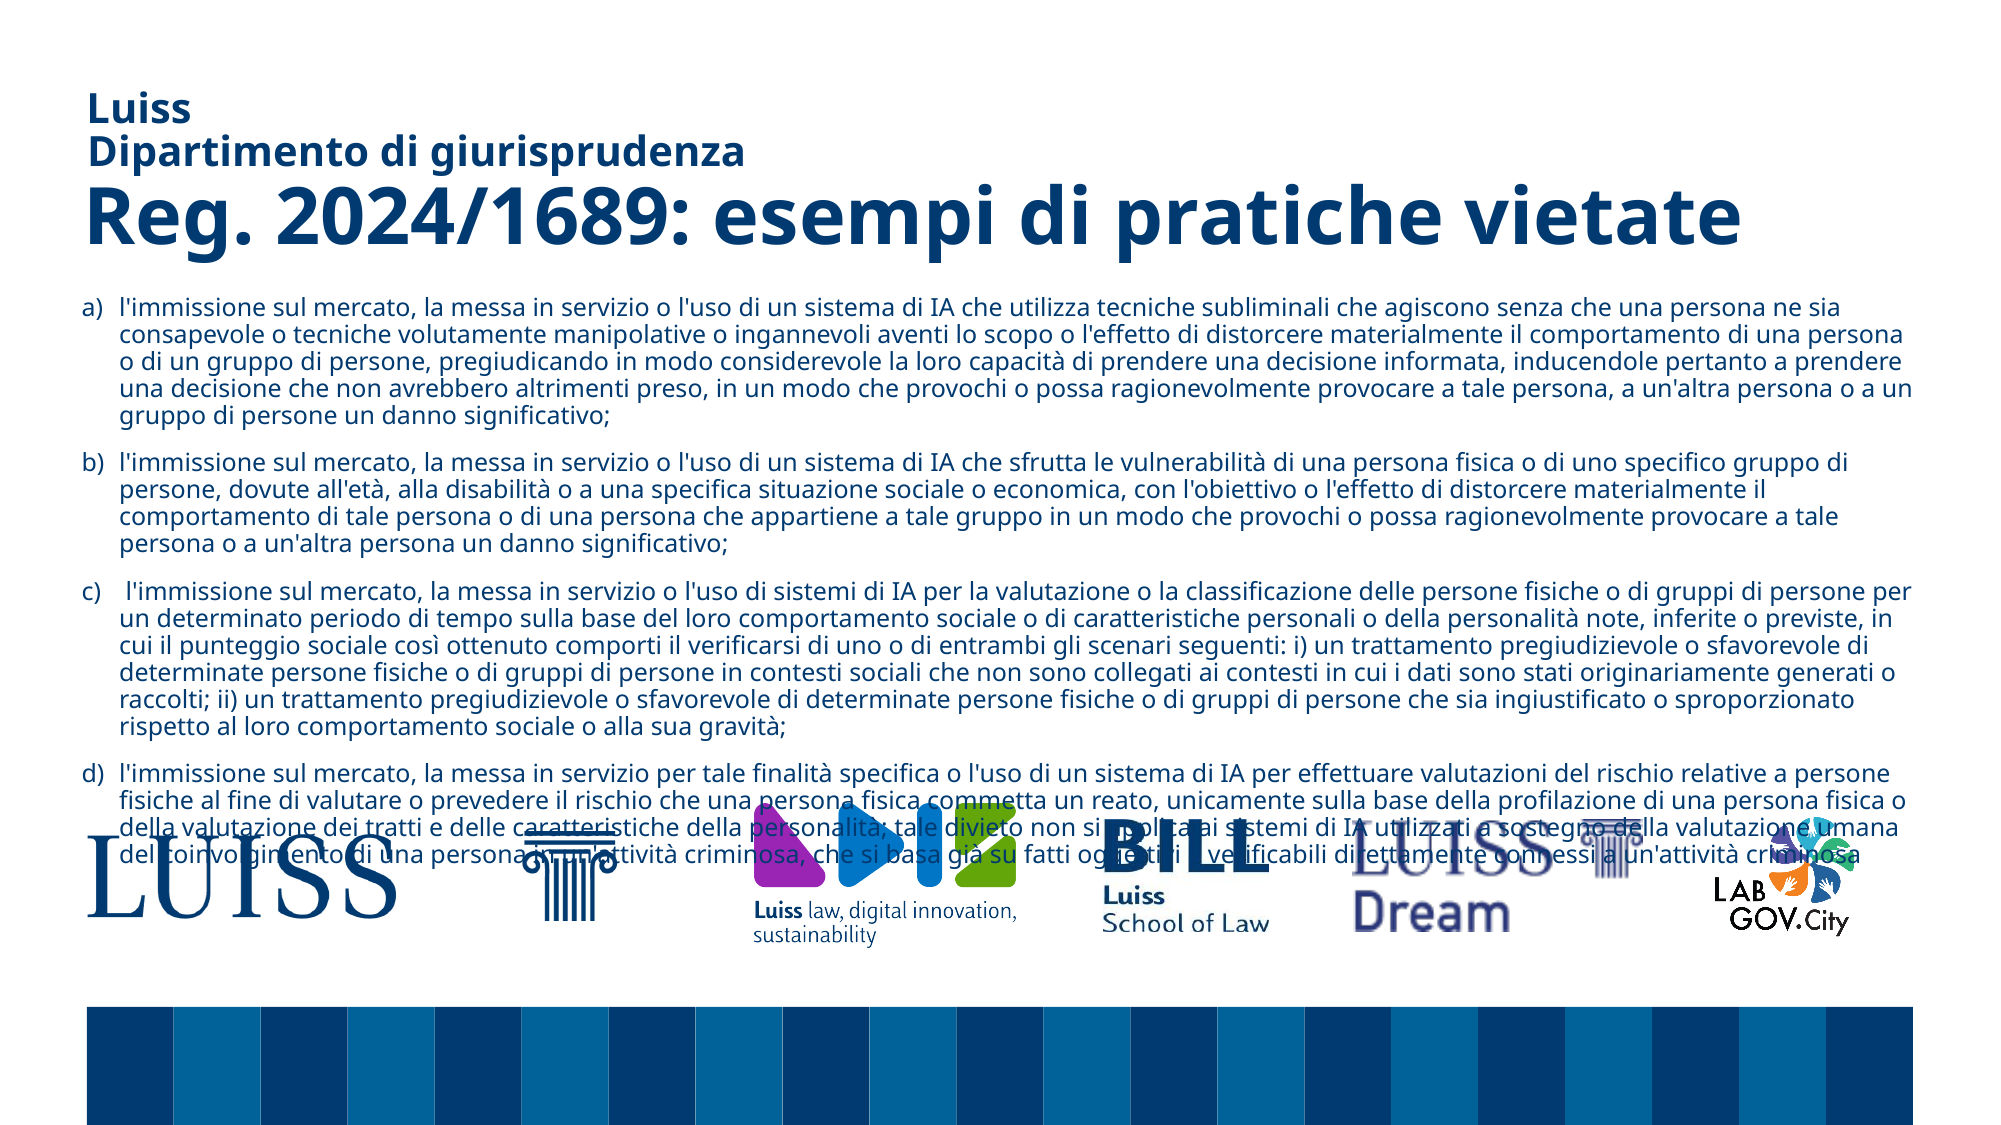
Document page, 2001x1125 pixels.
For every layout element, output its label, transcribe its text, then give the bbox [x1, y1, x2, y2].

picture [1707, 808, 1862, 944]
subtitle l'immissione sul mercato, la messa in servizio o l'uso di un sistema di IA che utilizza tecniche subliminali che agiscono senza che una persona ne sia consapevole o tecniche volutamente manipolative o ingannevoli aventi lo scopo o l'effetto di distorcere materialmente il comportamento di una persona o di un gruppo di persone, pregiudicando in modo considerevole la loro capacità di prendere una decisione informata, inducendole pertanto a prendere una decisione che non avrebbero altrimenti preso, in un modo che provochi o possa ragionevolmente provocare a tale persona, a un'altra persona o a un gruppo di persone un danno significativo; l'immissione sul mercato, la messa in servizio o l'uso di un sistema di IA che sfrutta le vulnerabilità di una persona fisica o di uno specifico gruppo di persone, dovute all'età, alla disabilità o a una specifica situazione sociale o economica, con l'obiettivo o l'effetto di distorcere materialmente il comportamento di tale persona o di una persona che appartiene a tale gruppo in un modo che provochi o possa ragionevolmente provocare a tale persona o a un'altra persona un danno significativo; l'immissione sul mercato, la messa in servizio o l'uso di sistemi di IA per la valutazione o la classificazione delle persone fisiche o di gruppi di persone per un determinato periodo di tempo sulla base del loro comportamento sociale o di caratteristiche personali o della personalità note, inferite o previste, in cui il punteggio sociale così ottenuto comporti il verificarsi di uno o di entrambi gli scenari seguenti: i) un trattamento pregiudizievole o sfavorevole di determinate persone fisiche o di gruppi di persone in contesti sociali che non sono collegati ai contesti in cui i dati sono stati originariamente generati o raccolti; ii) un trattamento pregiudizievole o sfavorevole di determinate persone fisiche o di gruppi di persone che sia ingiustificato o sproporzionato rispetto al loro comportamento sociale o alla sua gravità; l'immissione sul mercato, la messa in servizio per tale finalità specifica o l'uso di un sistema di IA per effettuare valutazioni del rischio relative a persone fisiche al fine di valutare o prevedere il rischio che una persona fisica commetta un reato, unicamente sulla base della profilazione di una persona fisica o della valutazione dei tratti e delle caratteristiche della personalità; tale divieto non si applica ai sistemi di IA utilizzati a sostegno della valutazione umana del coinvolgimento di una persona in un'attività criminosa, che si basa già su fatti oggettivi e verificabili direttamente connessi a un'attività criminosa [81, 294, 1918, 795]
title Reg. 2024/1689: esempi di pratiche vietate [83, 176, 1919, 276]
picture [1103, 819, 1269, 932]
picture [754, 803, 1016, 948]
picture [84, 831, 619, 921]
picture [1352, 819, 1643, 932]
list Dipartimento di giurisprudenza [86, 130, 1218, 250]
